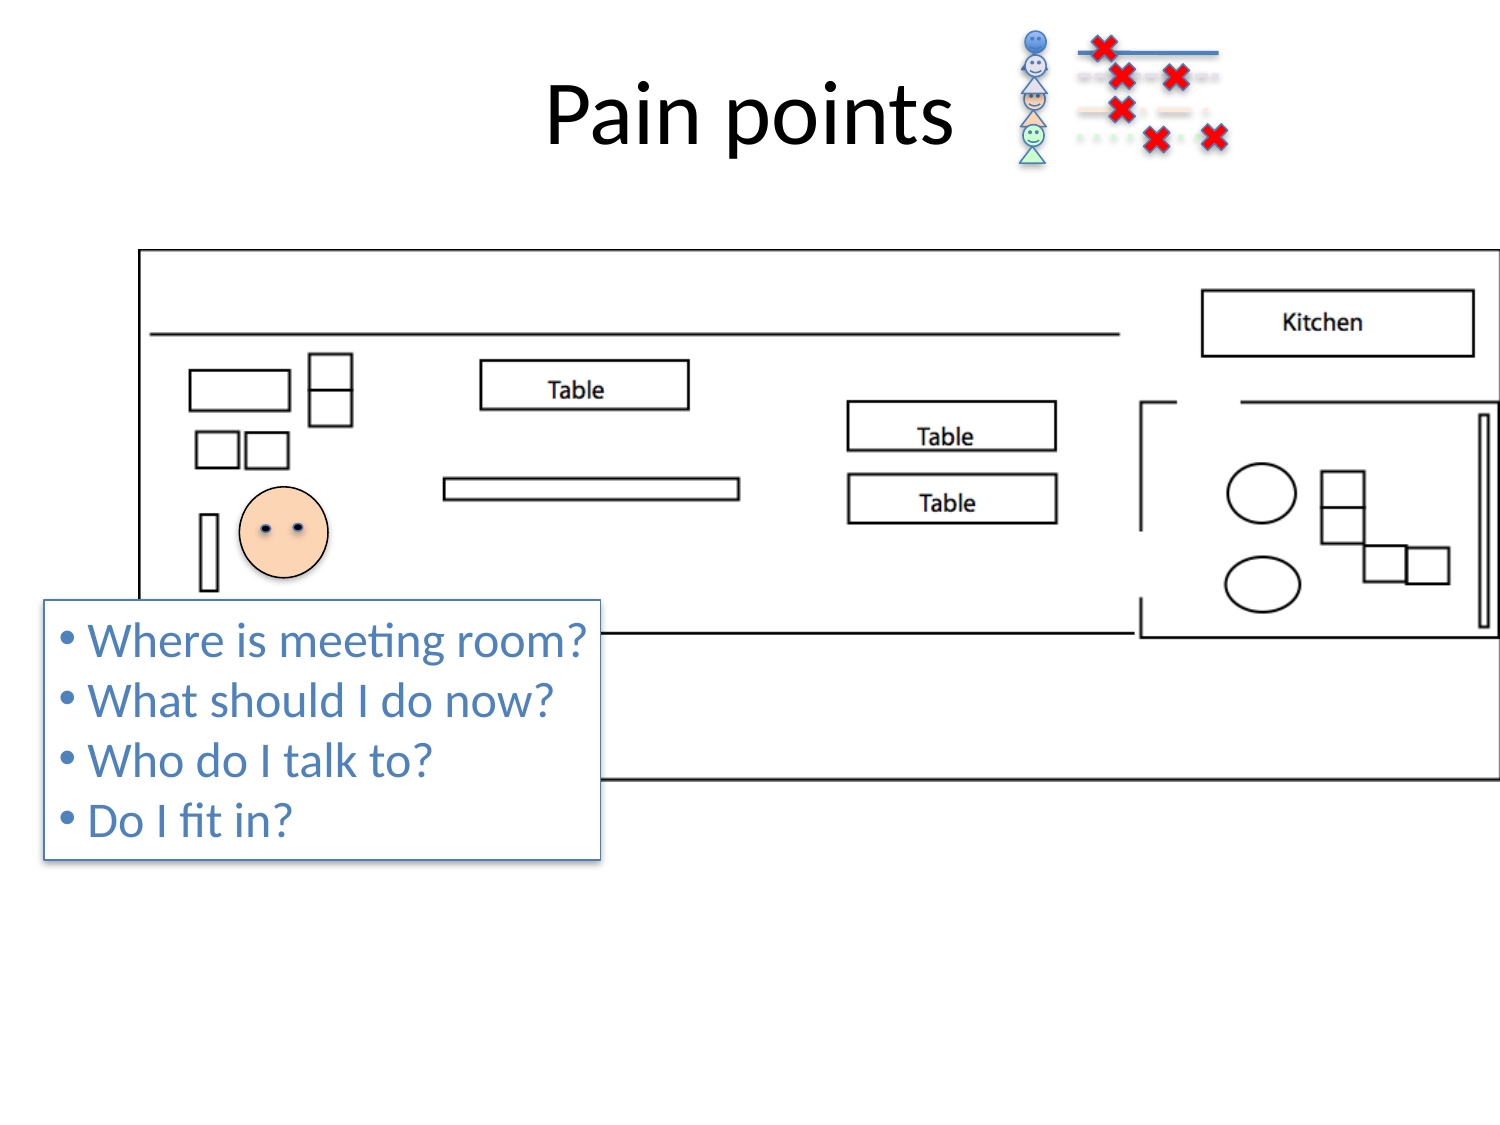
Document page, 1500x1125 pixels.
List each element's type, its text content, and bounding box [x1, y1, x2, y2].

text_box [43, 599, 731, 904]
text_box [239, 486, 329, 579]
picture [138, 249, 1500, 782]
text_box Pain points [74, 13, 1425, 202]
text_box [1019, 29, 1234, 164]
